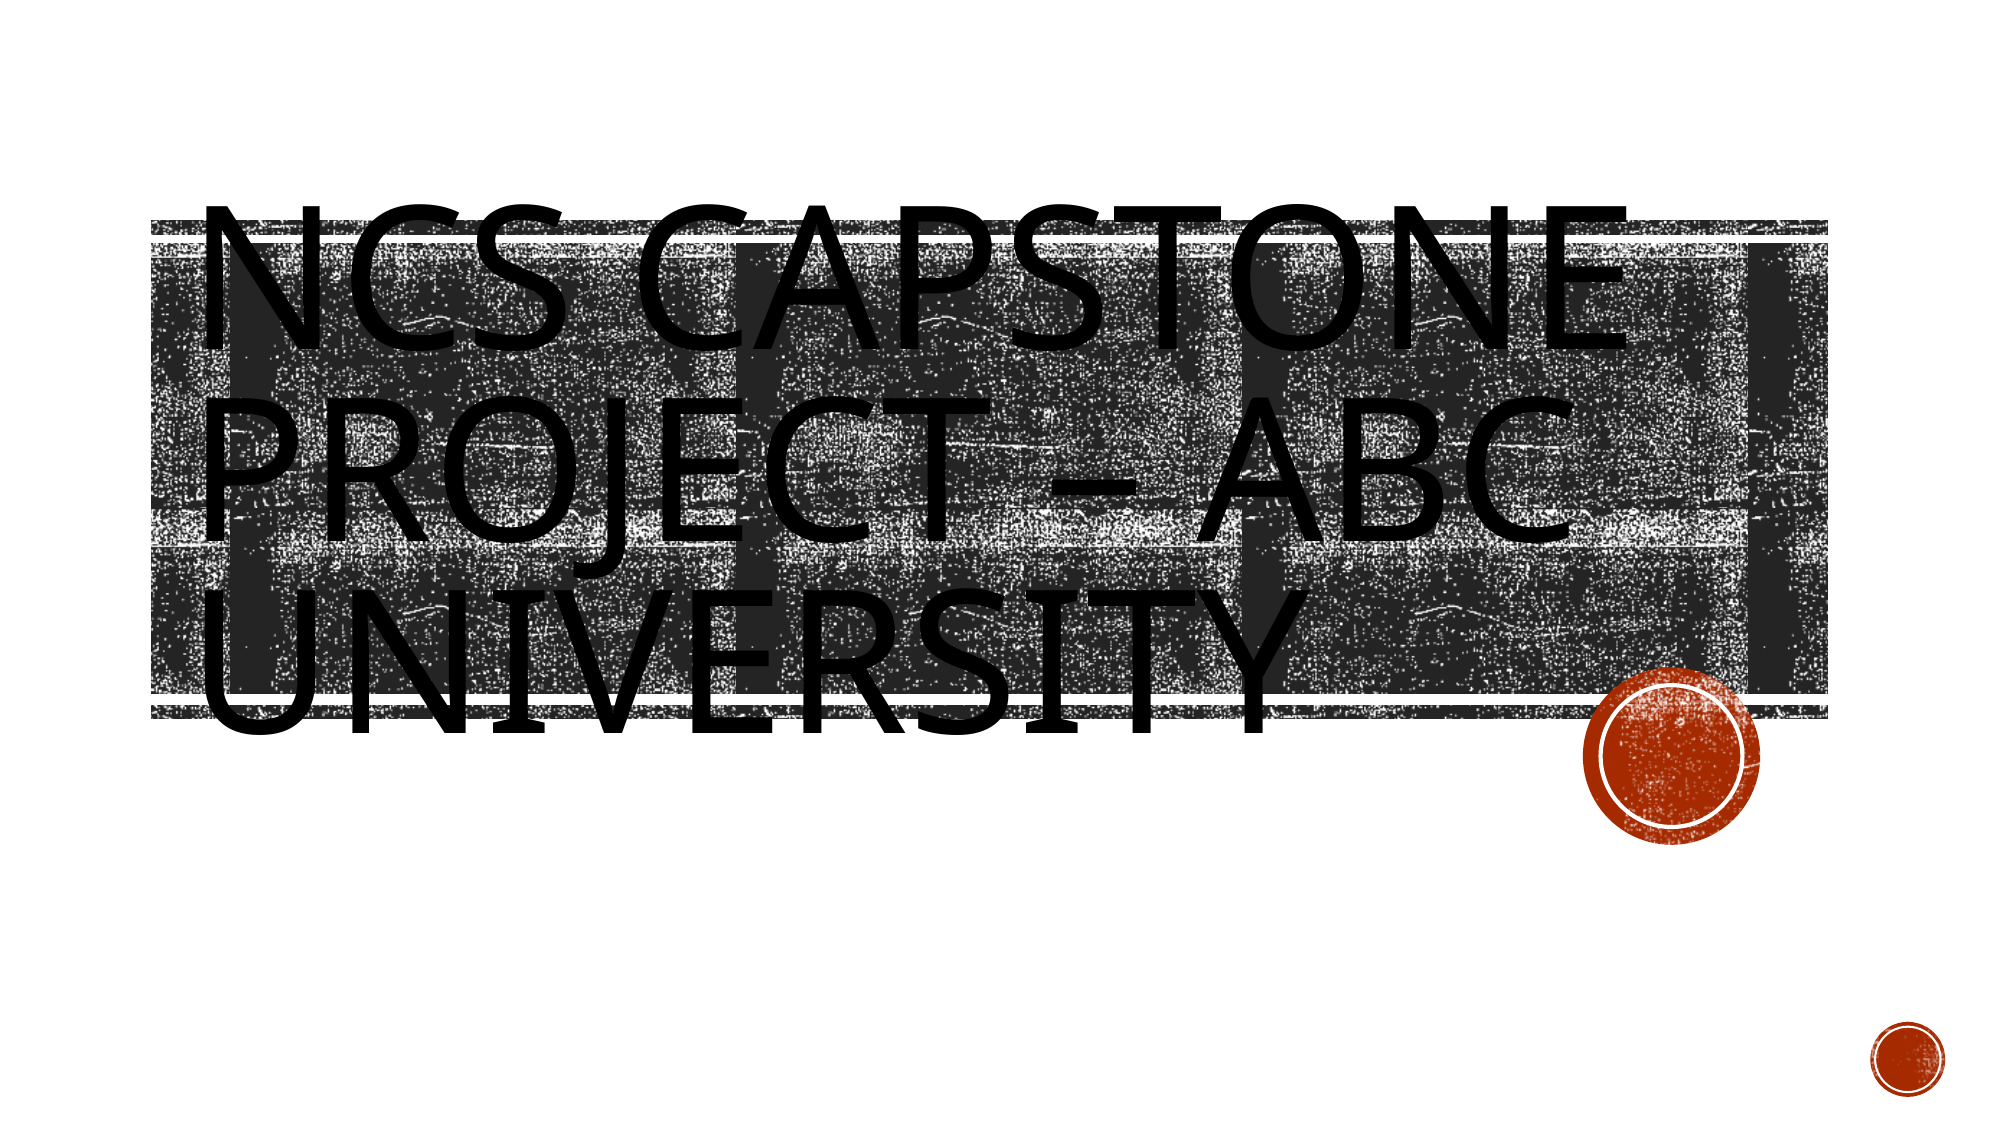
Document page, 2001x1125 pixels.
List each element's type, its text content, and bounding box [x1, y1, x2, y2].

title NCS Capstone Project – ABC University [172, 234, 1808, 733]
